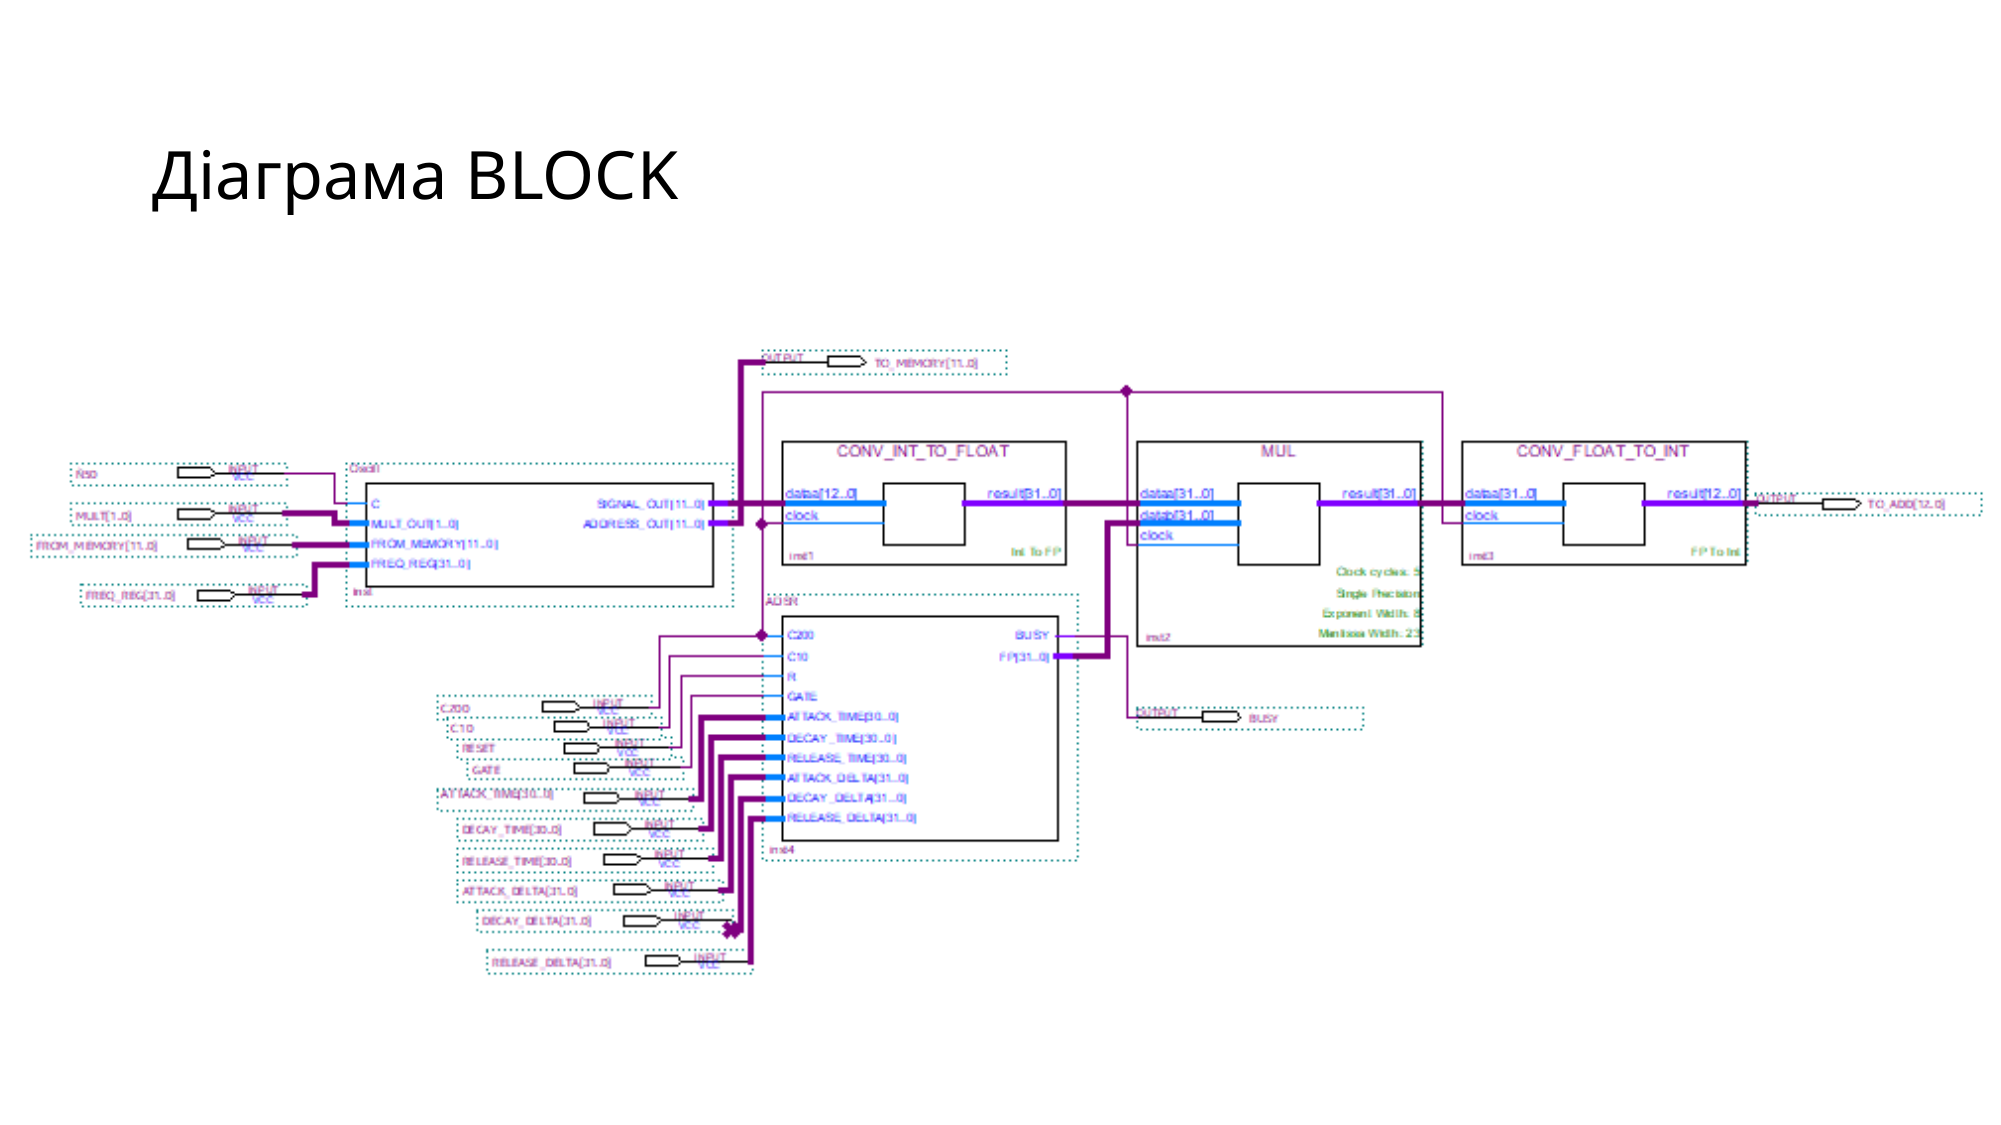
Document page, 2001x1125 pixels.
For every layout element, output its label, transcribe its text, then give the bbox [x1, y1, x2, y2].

picture [13, 346, 1987, 995]
title Діаграма BLOCK [137, 75, 783, 222]
